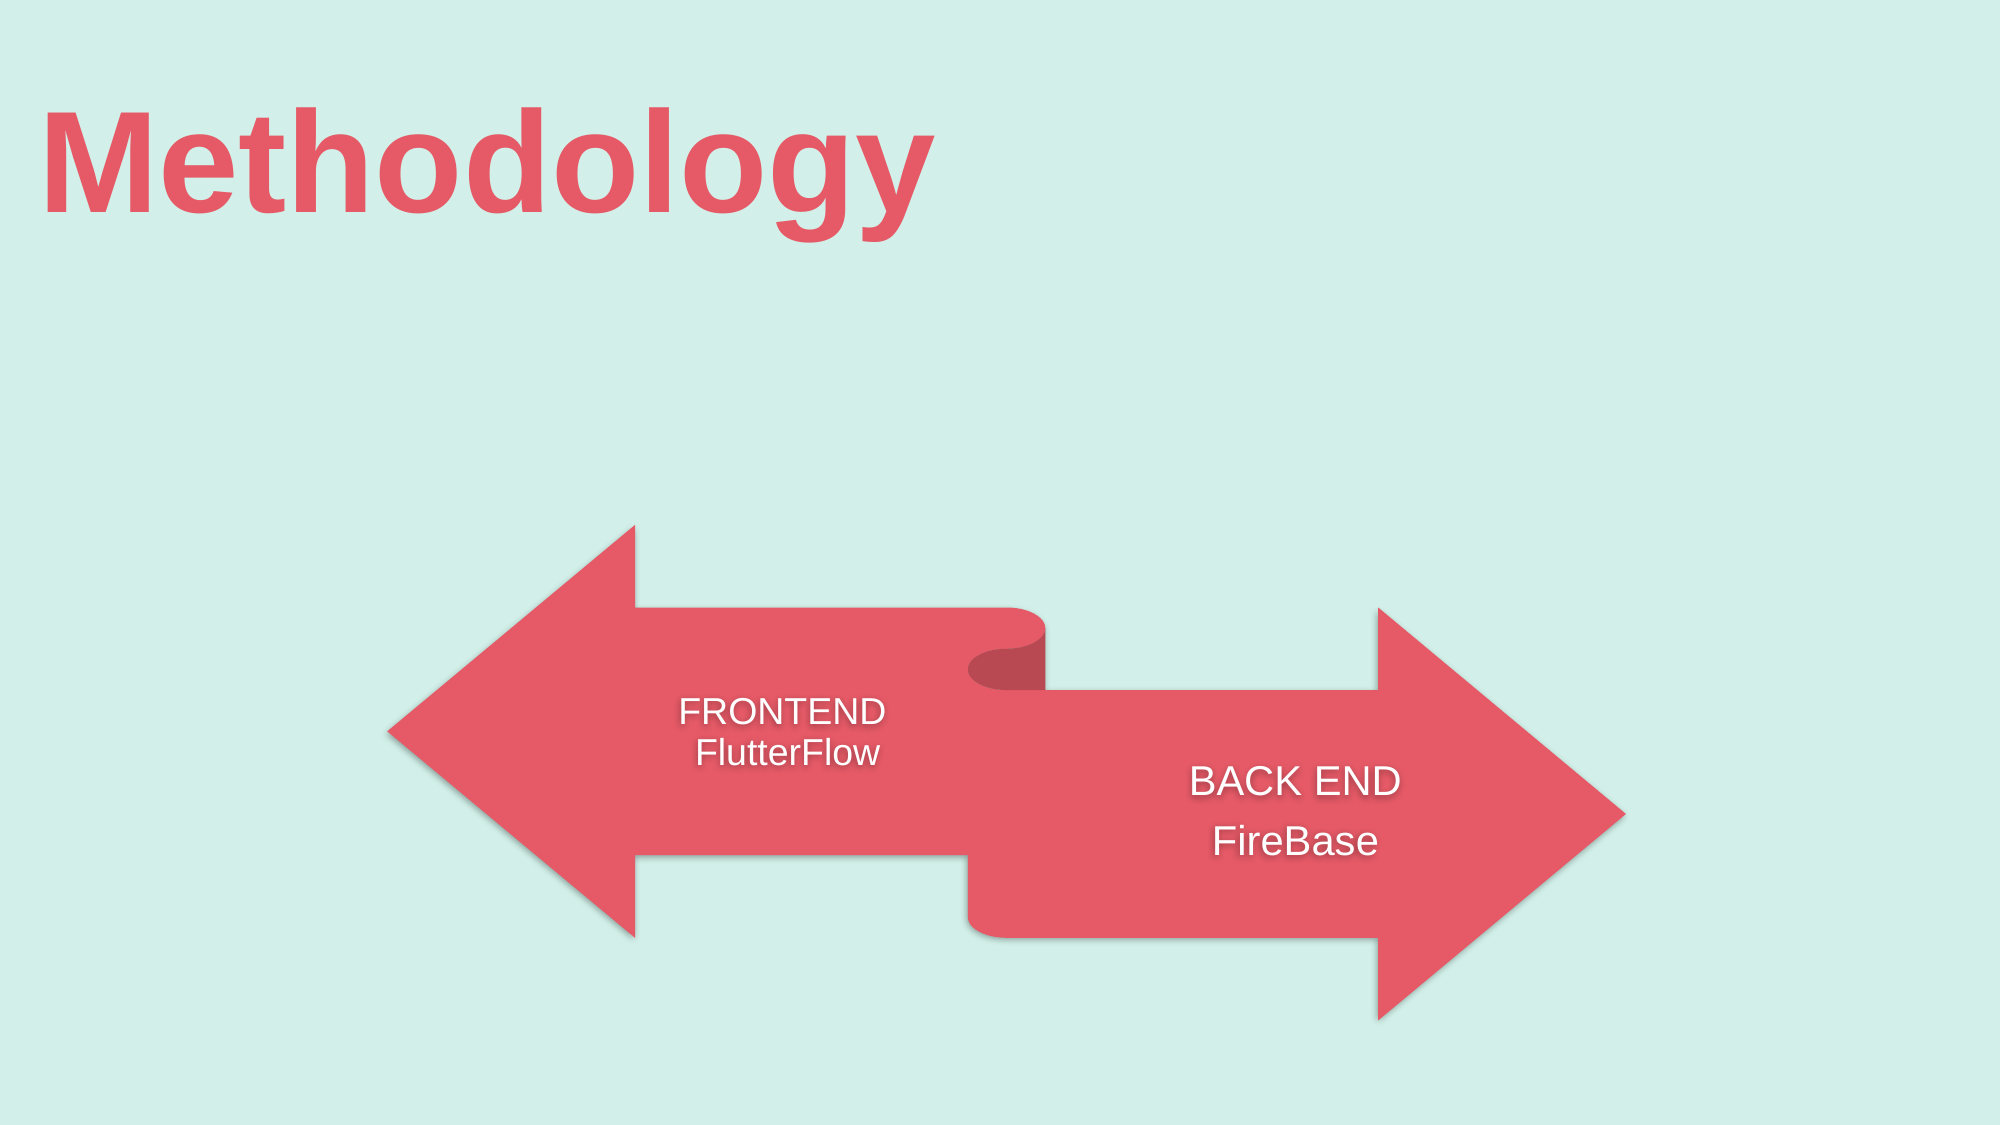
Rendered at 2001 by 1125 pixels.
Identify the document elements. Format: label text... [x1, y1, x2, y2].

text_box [387, 524, 1721, 1021]
title Methodology [23, 0, 1142, 342]
